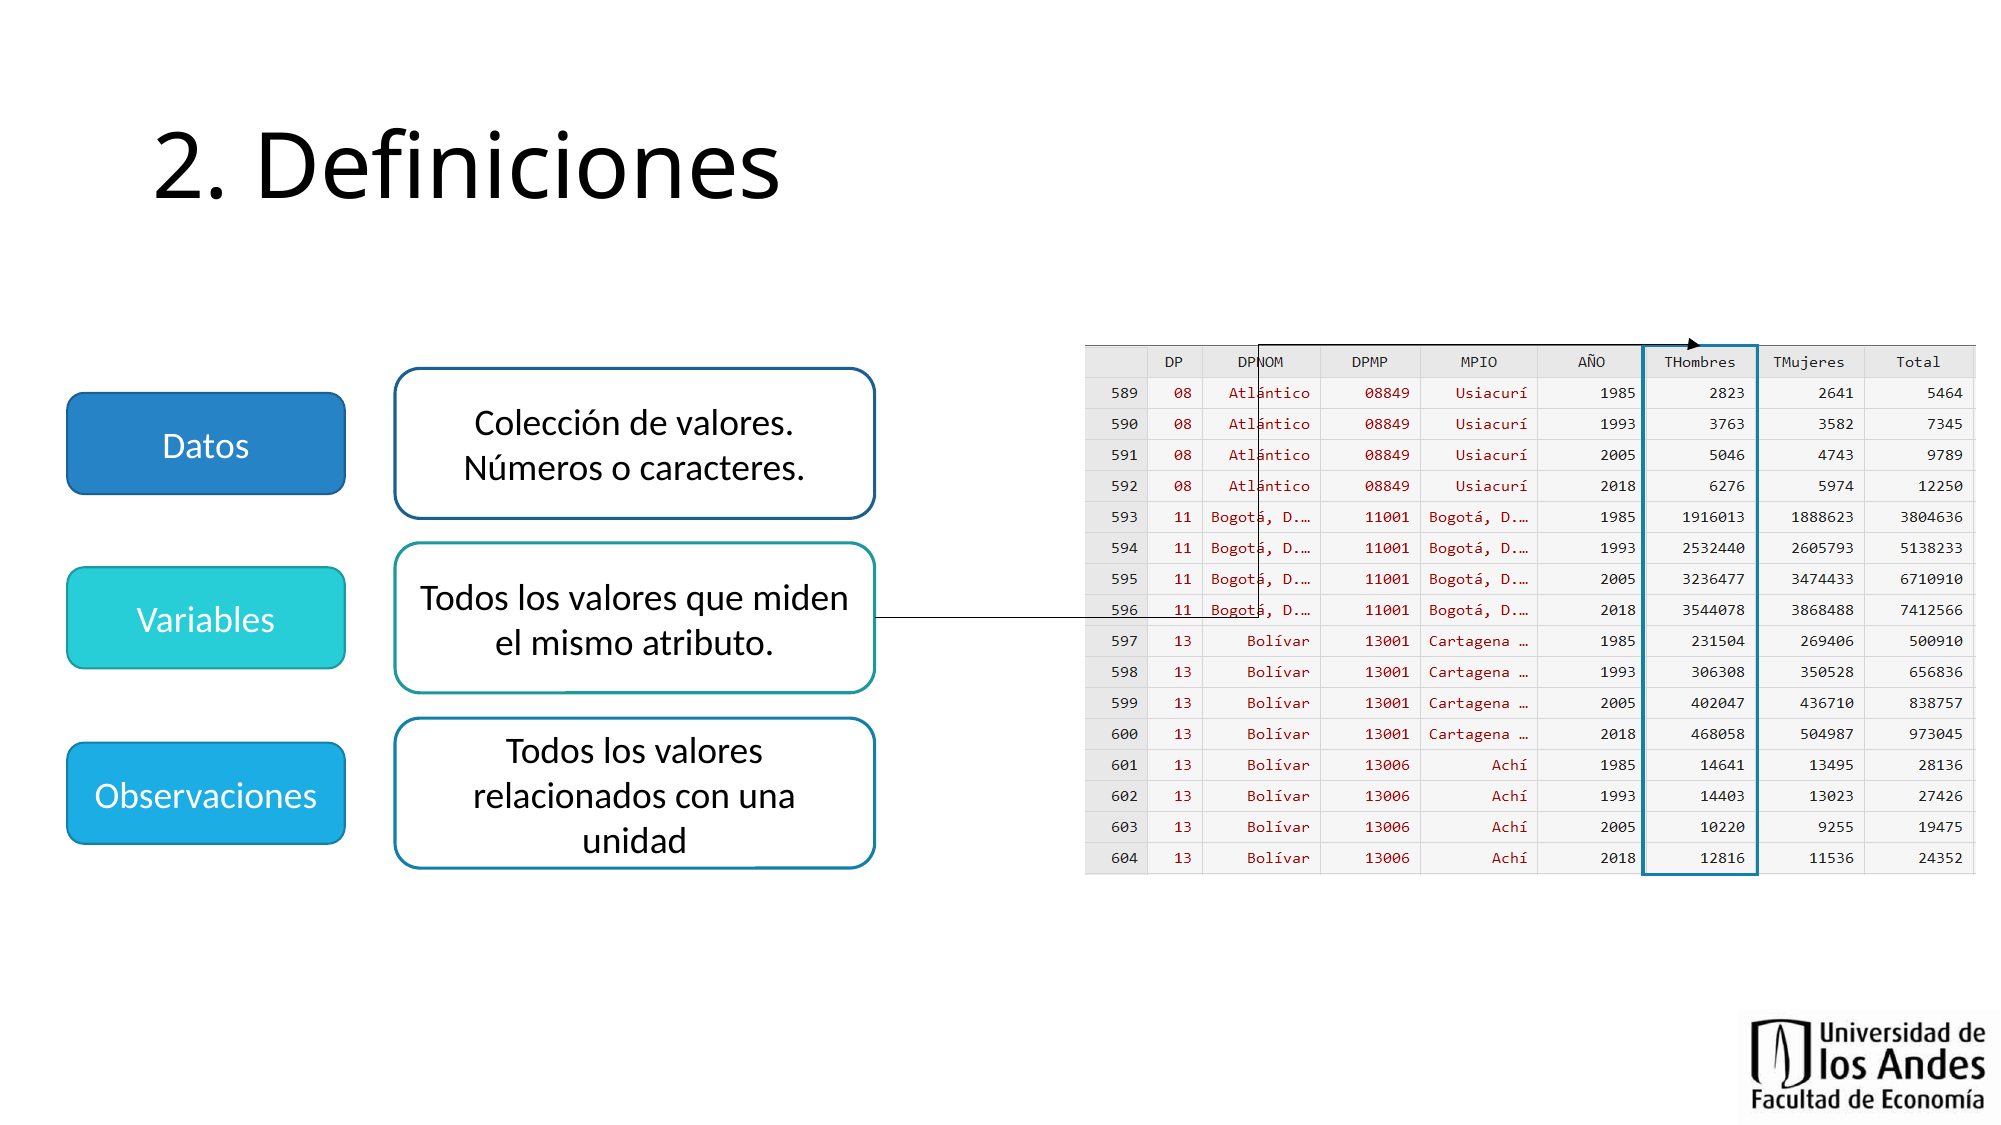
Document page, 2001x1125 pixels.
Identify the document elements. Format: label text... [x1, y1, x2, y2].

text_box Todos los valores relacionados con una unidad [393, 717, 876, 870]
text_box Variables [66, 566, 346, 670]
title 2. Definiciones [137, 59, 1863, 278]
text_box Colección de valores. Números o caracteres. [393, 367, 874, 520]
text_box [874, 345, 1701, 618]
picture [1737, 1009, 2000, 1125]
text_box Datos [66, 391, 346, 496]
text_box Todos los valores que miden el mismo atributo. [393, 541, 876, 694]
picture [1084, 345, 1976, 875]
text_box Observaciones [66, 741, 346, 845]
